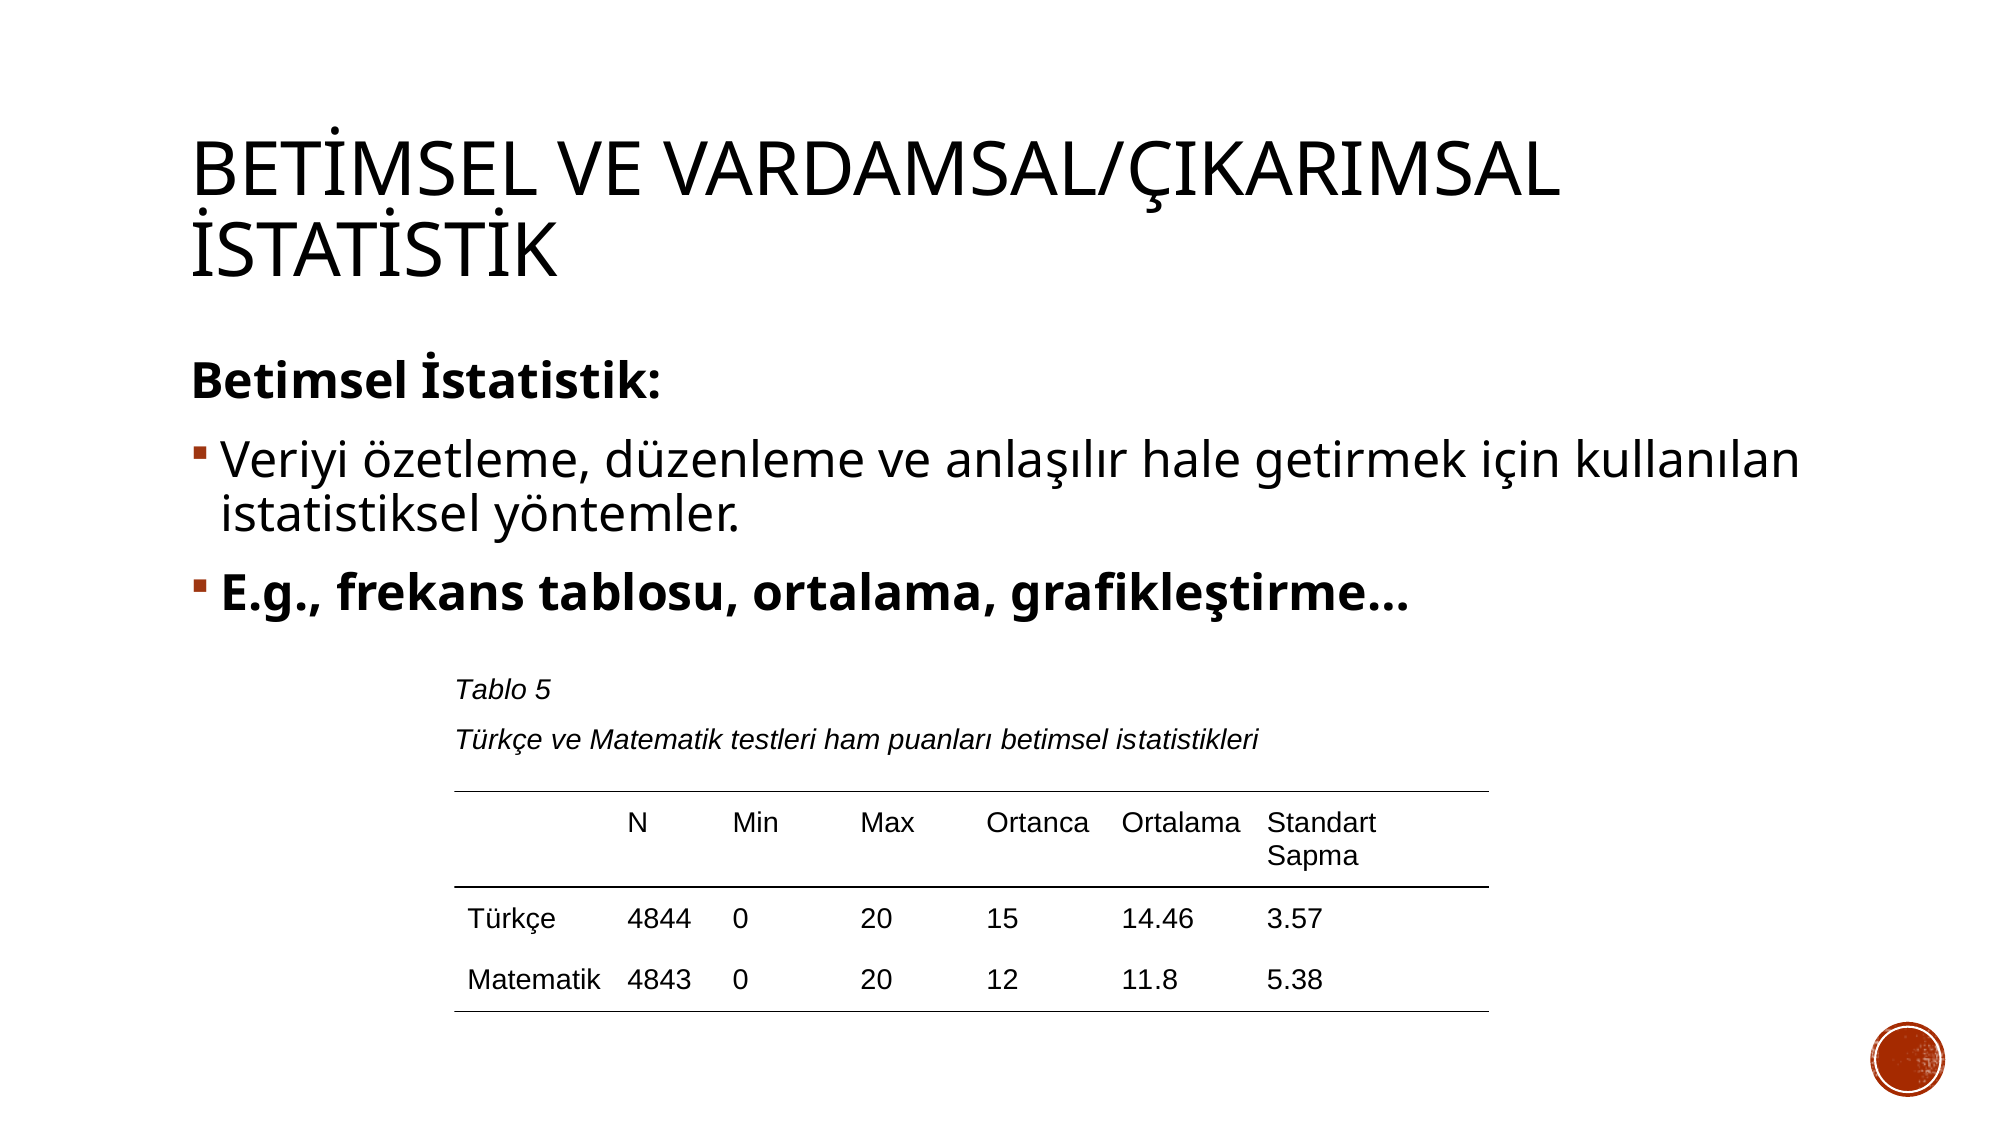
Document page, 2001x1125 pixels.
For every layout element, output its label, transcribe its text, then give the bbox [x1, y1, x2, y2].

picture [454, 677, 1545, 1064]
title BETİMSEL VE VARDAMSAL/ÇIKARIMSAL İSTATİSTİK [175, 79, 1826, 344]
list Betimsel İstatistik: Veriyi özetleme, düzenleme ve anlaşılır hale getirmek için kullanılan istatistiksel yöntemler. E.g., frekans tablosu, ortalama, grafikleştirme… [175, 348, 1826, 1066]
